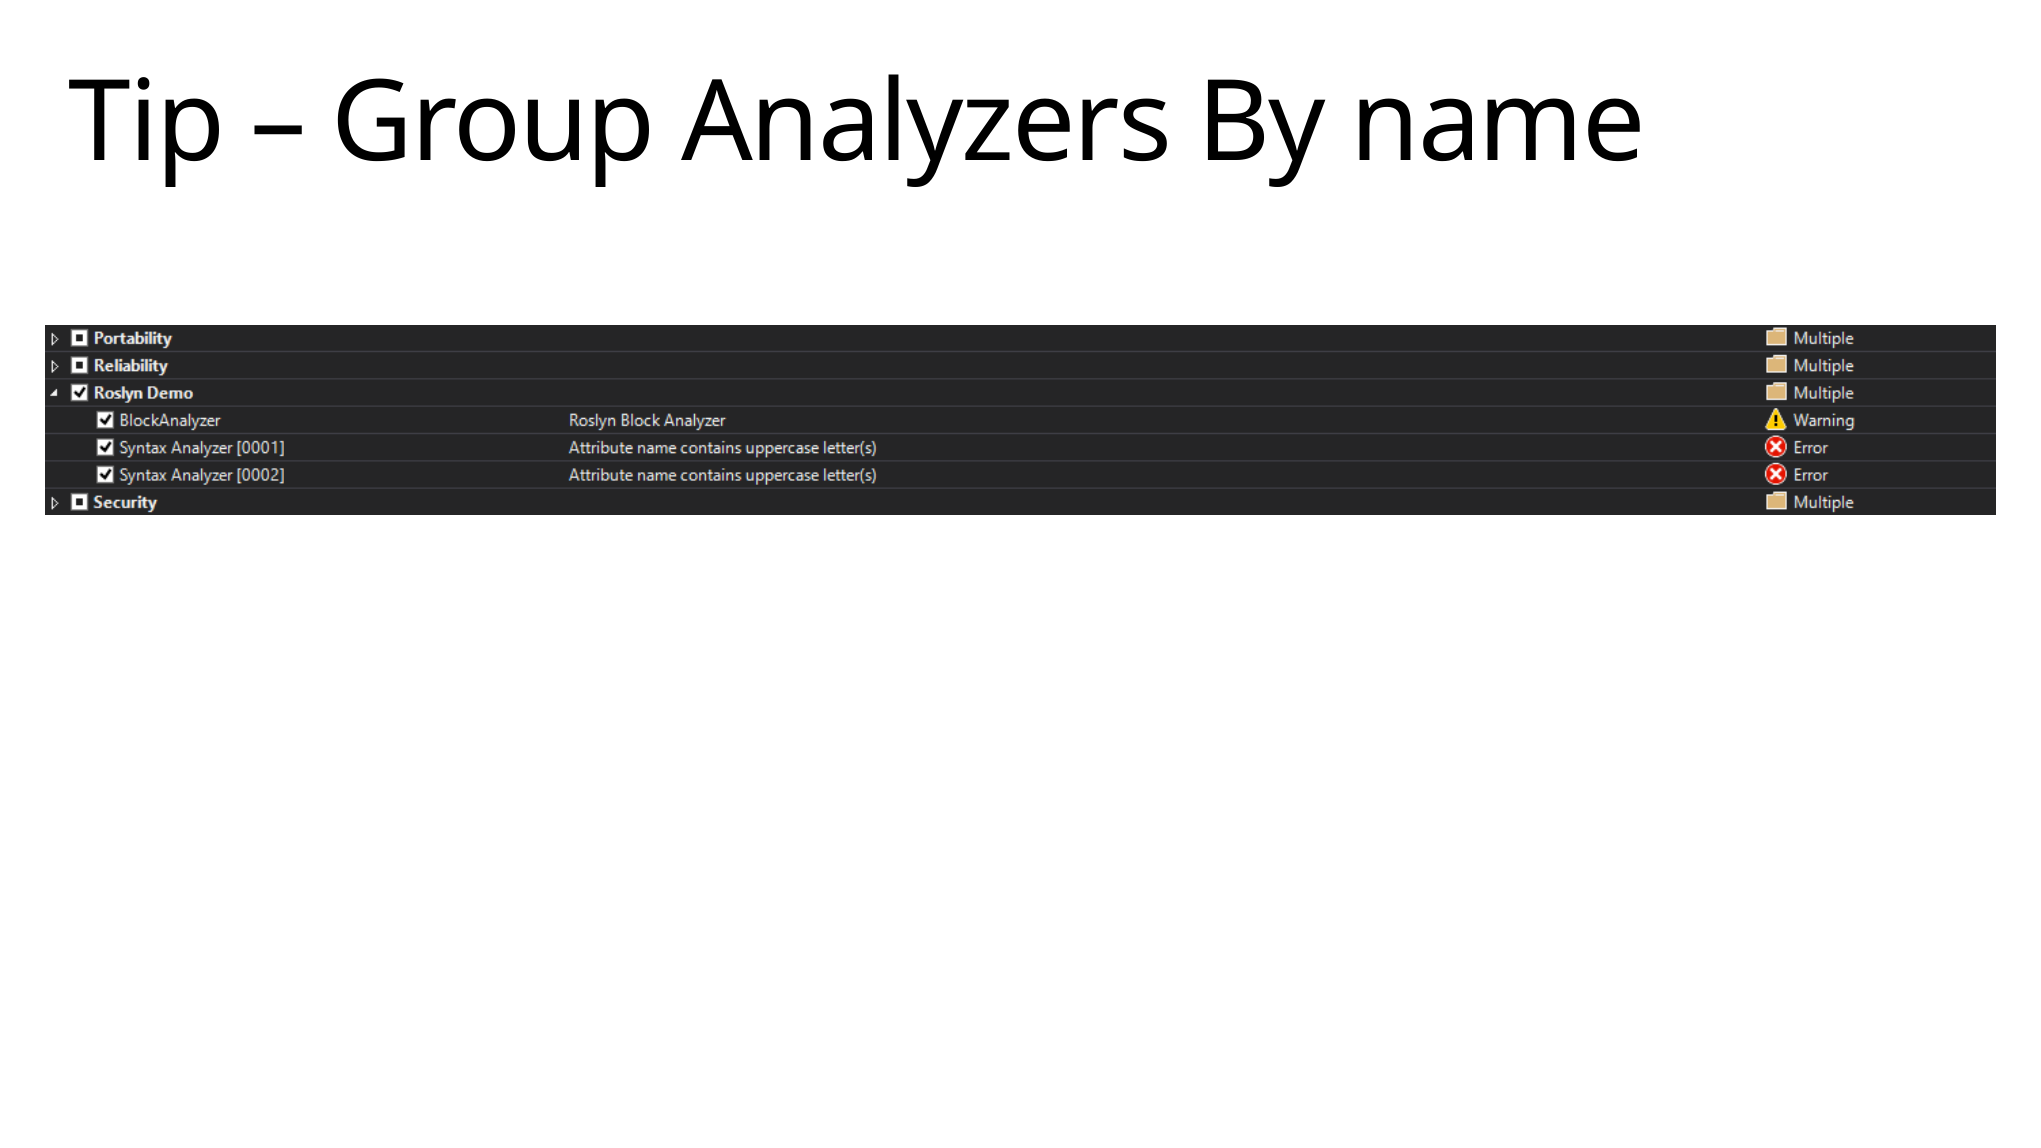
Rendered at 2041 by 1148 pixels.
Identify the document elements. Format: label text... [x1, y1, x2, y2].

title Tip – Group Analyzers By name [45, 48, 1996, 200]
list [44, 325, 1996, 515]
